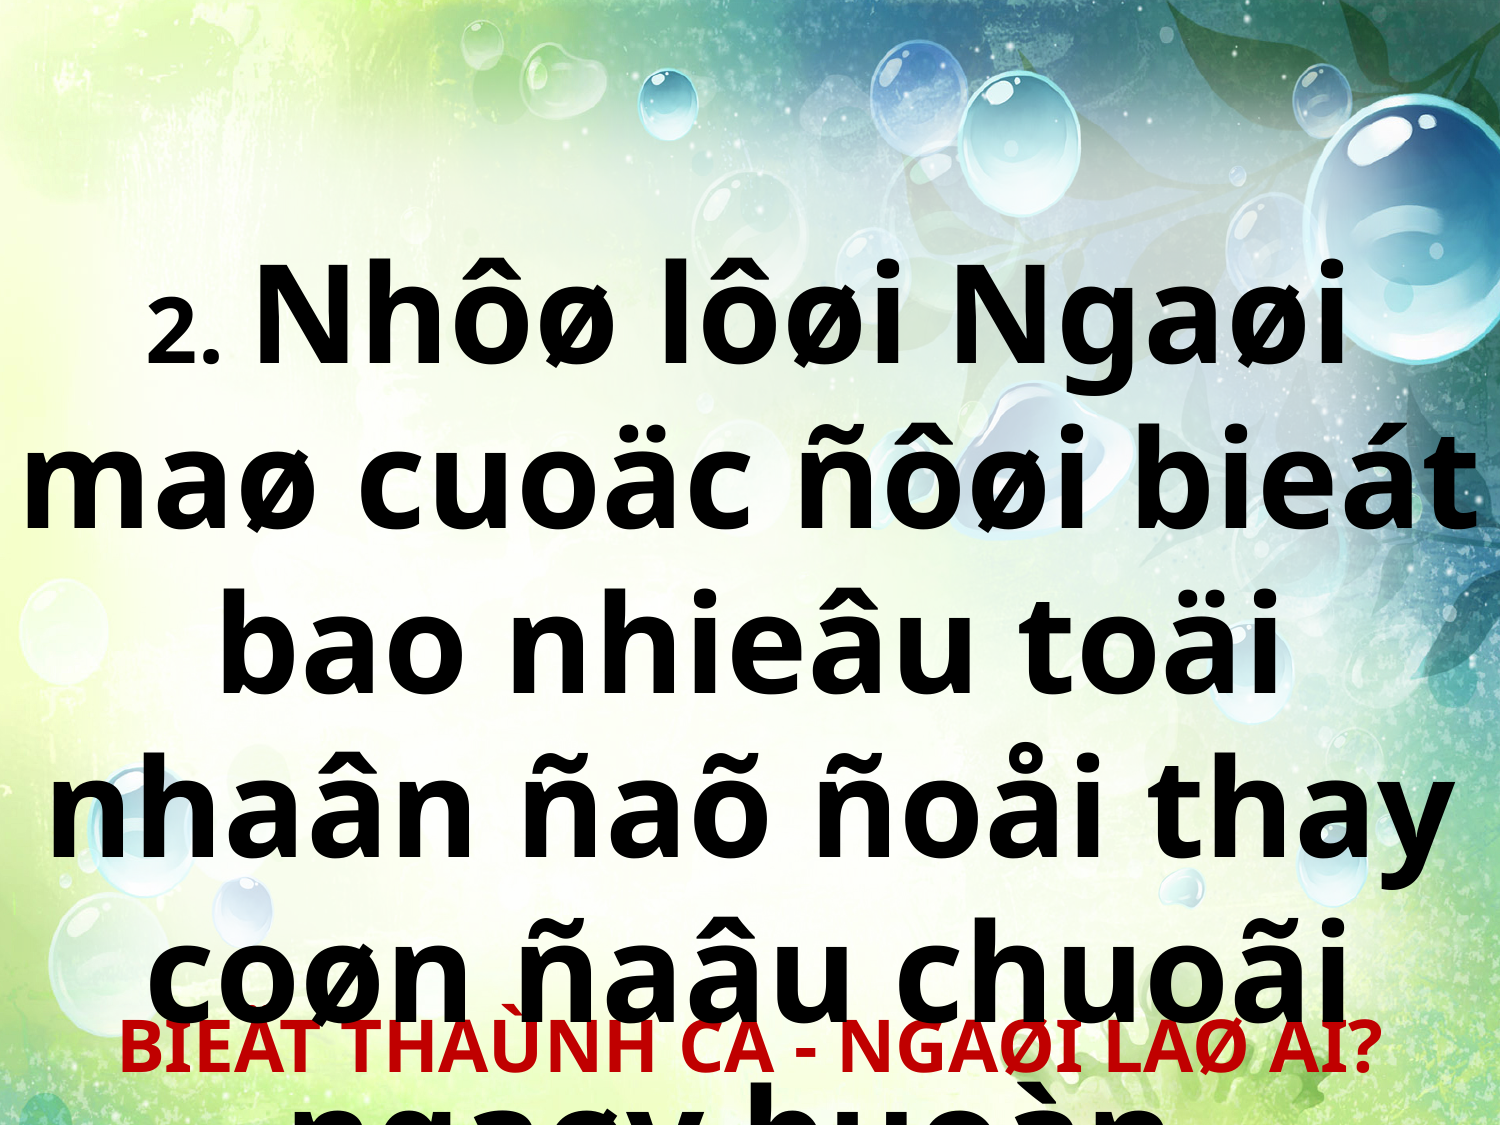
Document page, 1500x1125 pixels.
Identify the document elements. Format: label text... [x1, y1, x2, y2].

text_box 2. Nhôø lôøi Ngaøi maø cuoäc ñôøi bieát bao nhieâu toäi nhaân ñaõ ñoåi thay coøn ñaâu chuoãi ngaøy buoàn. [0, 218, 1500, 1125]
picture [0, 0, 1500, 218]
